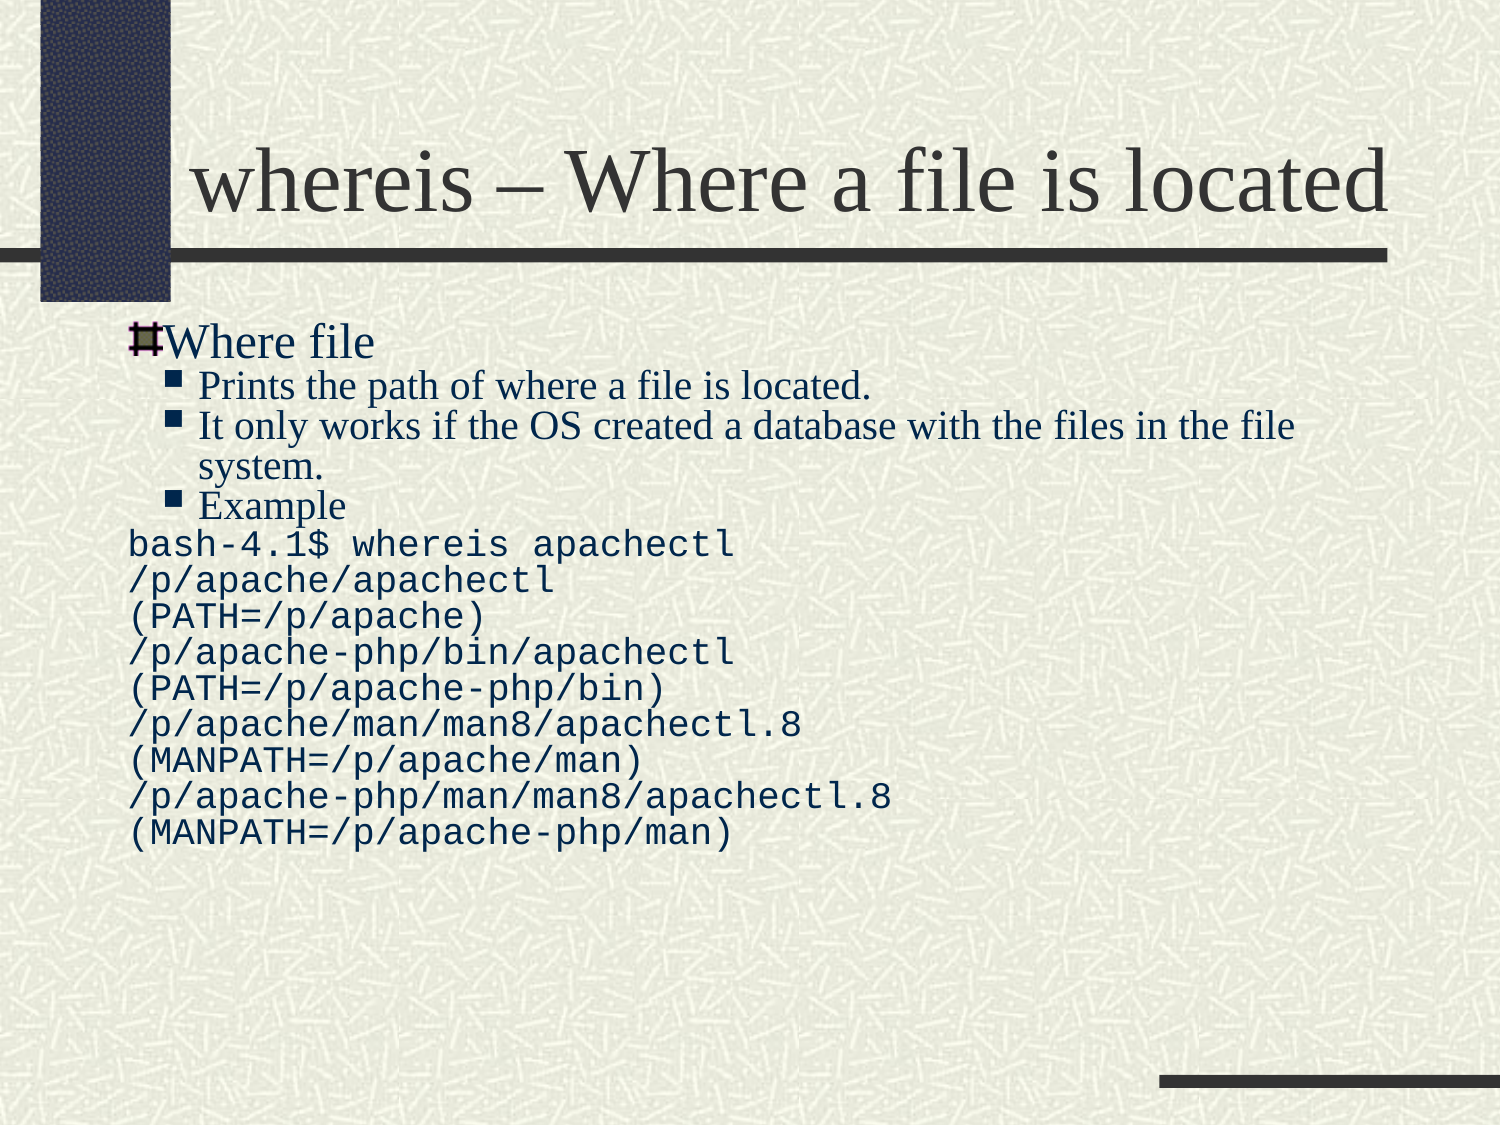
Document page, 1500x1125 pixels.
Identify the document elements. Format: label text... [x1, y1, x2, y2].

picture [0, 0, 1500, 1125]
text_box whereis – Where a file is located [174, 49, 1450, 238]
text_box Where file Prints the path of where a file is located. It only works if the OS created a database with the files in the file system. Example bash-4.1$ whereis apachectl /p/apache/apachectl (PATH=/p/apache) /p/apache-php/bin/apachectl (PATH=/p/apache-php/bin) /p/apache/man/man8/apachectl.8 (MANPATH=/p/apache/man) /p/apache-php/man/man8/apachectl.8 (MANPATH=/p/apache-php/man) [112, 312, 1388, 1000]
